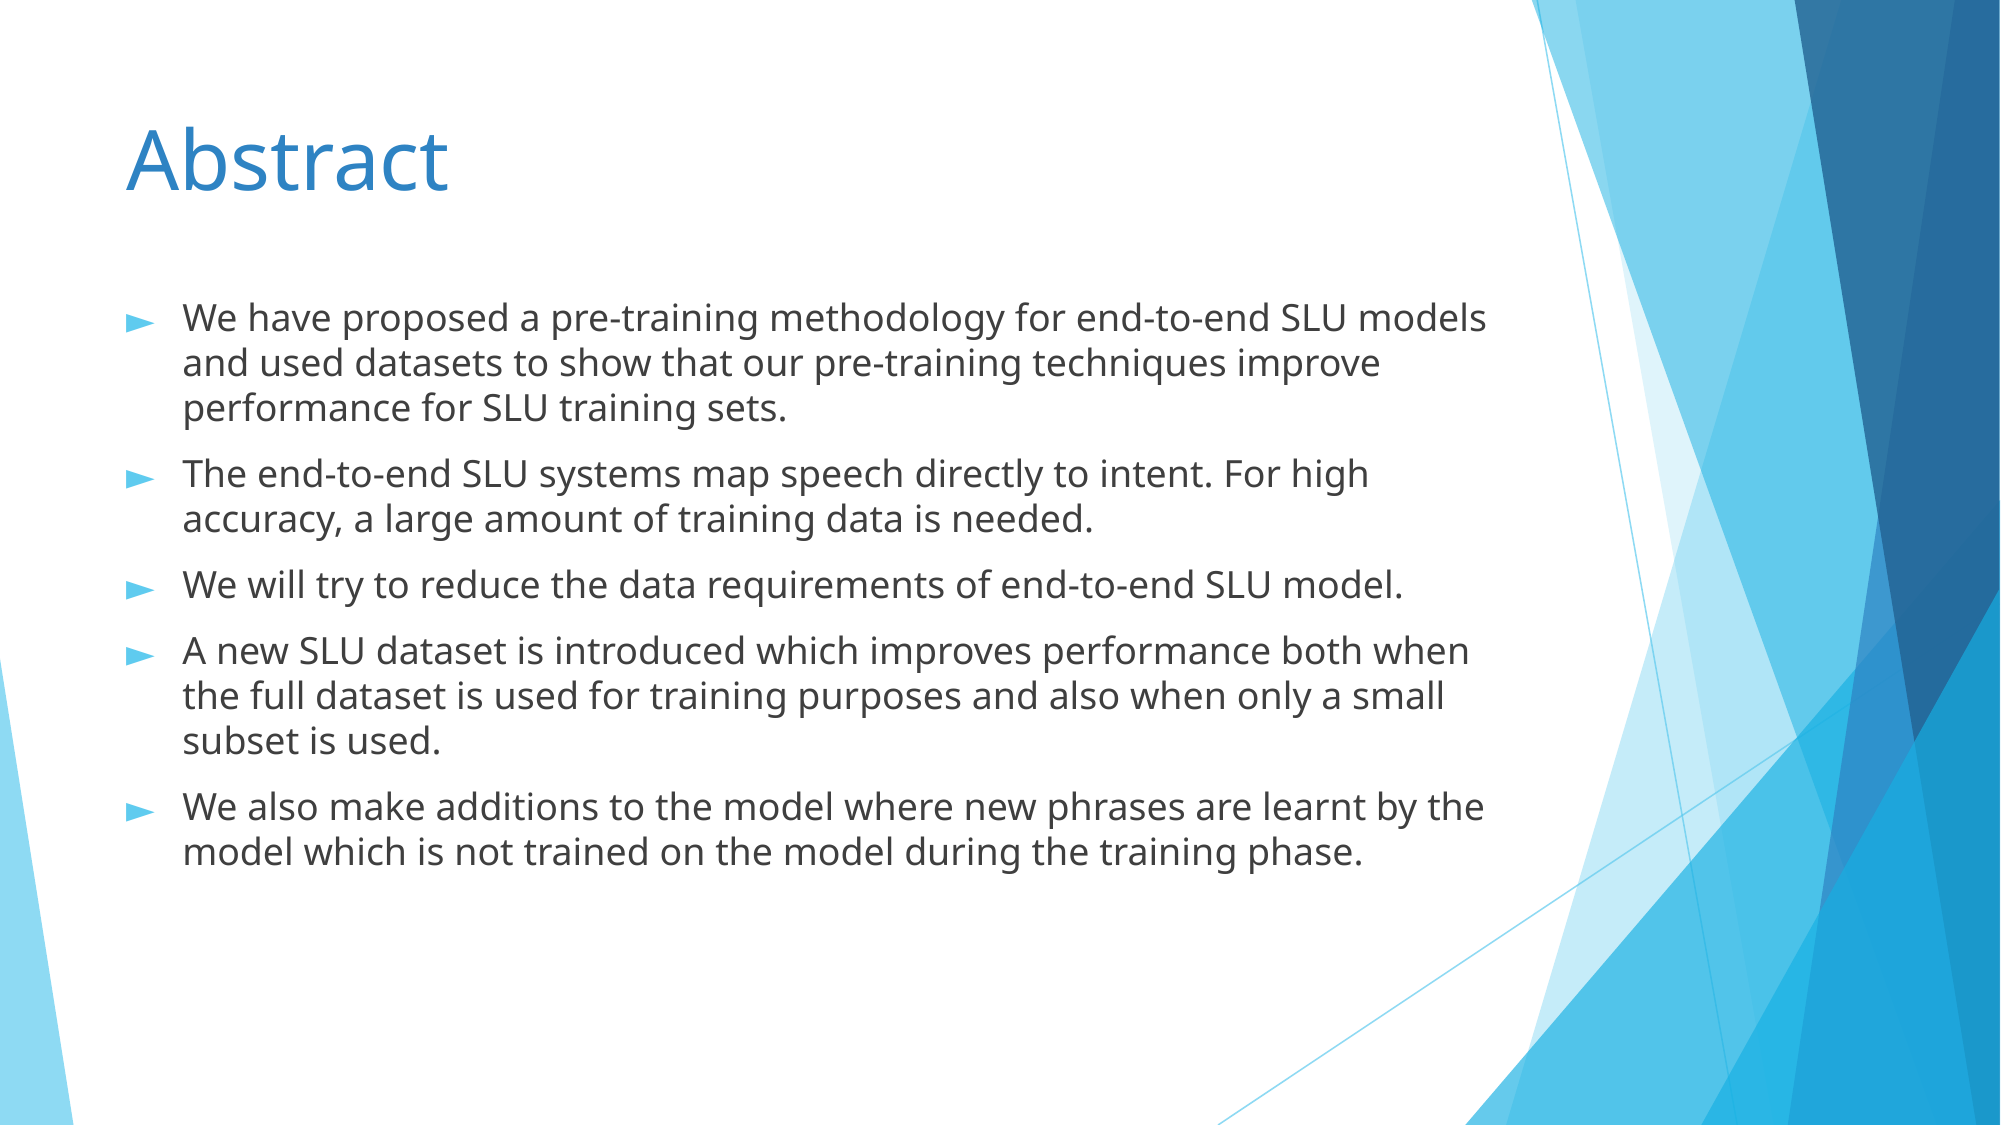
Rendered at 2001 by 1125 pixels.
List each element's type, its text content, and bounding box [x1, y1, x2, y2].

title Abstract [111, 99, 1522, 286]
list We have proposed a pre-training methodology for end-to-end SLU models and used datasets to show that our pre-training techniques improve performance for SLU training sets. The end-to-end SLU systems map speech directly to intent. For high accuracy, a large amount of training data is needed. We will try to reduce the data requirements of end-to-end SLU model. A new SLU dataset is introduced which improves performance both when the full dataset is used for training purposes and also when only a small subset is used. We also make additions to the model where new phrases are learnt by the model which is not trained on the model during the training phase. [111, 286, 1522, 992]
